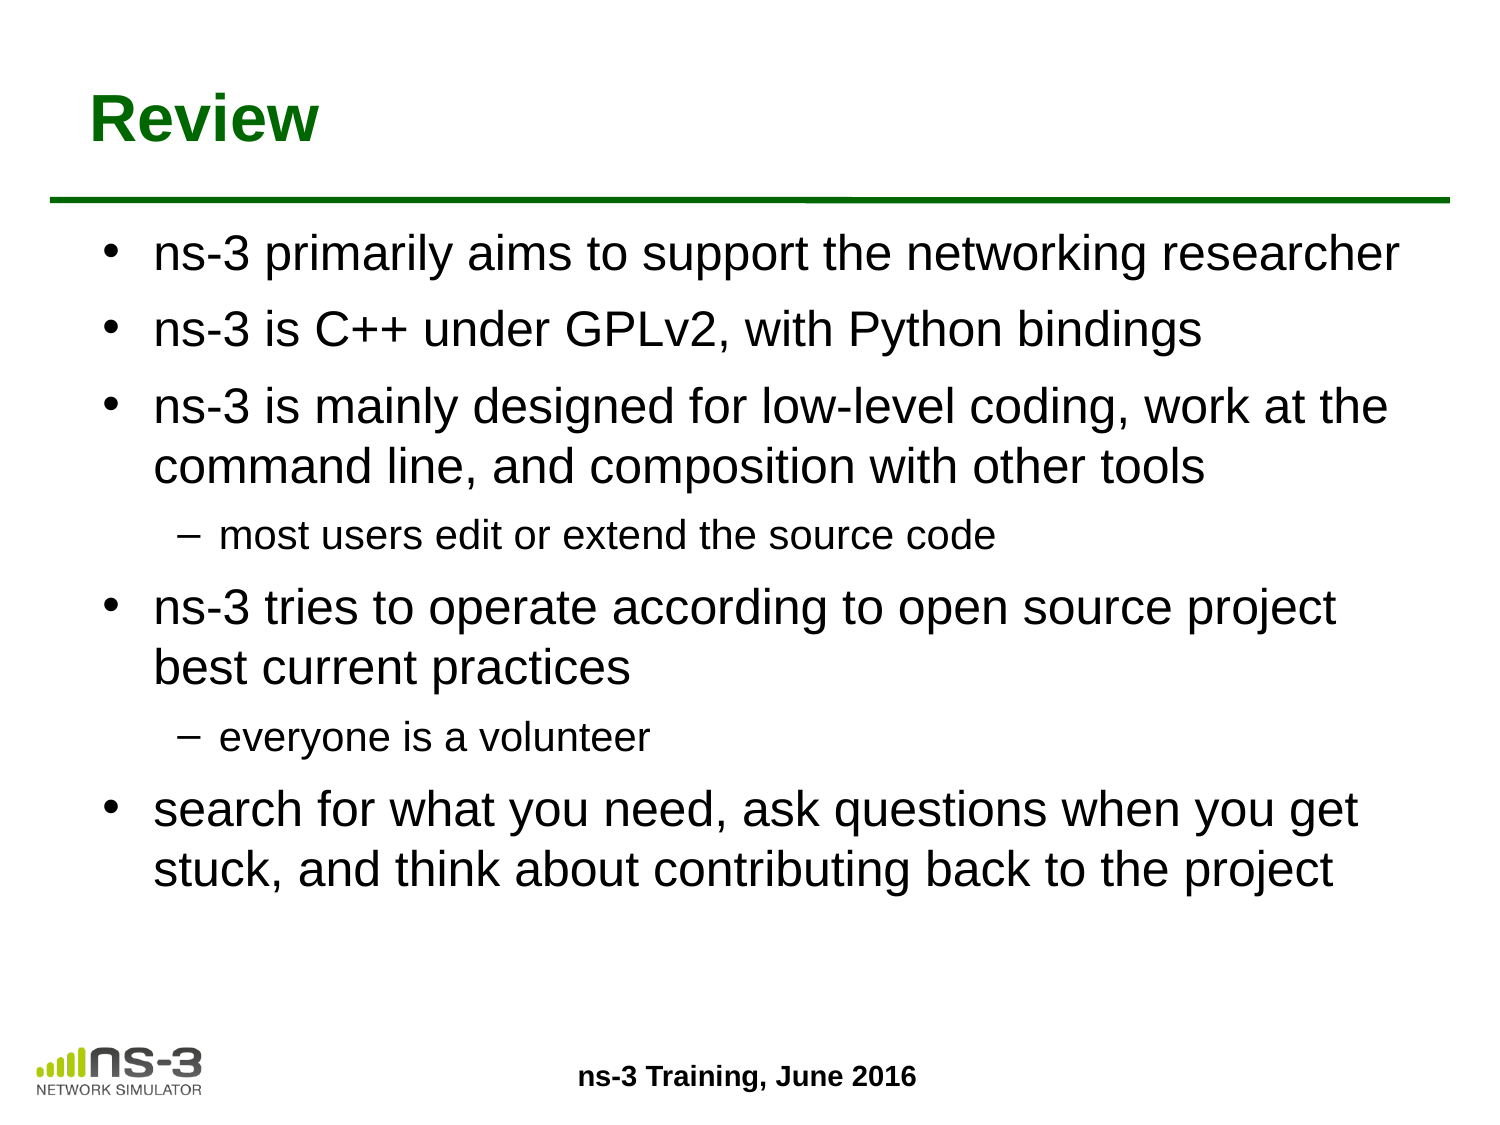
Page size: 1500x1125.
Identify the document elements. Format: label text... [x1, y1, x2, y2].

picture [24, 1017, 213, 1125]
title Review [74, 44, 1421, 186]
footer ns-3 Training, June 2016 [512, 1049, 983, 1125]
list ns-3 primarily aims to support the networking researcher ns-3 is C++ under GPLv2, with Python bindings ns-3 is mainly designed for low-level coding, work at the command line, and composition with other tools most users edit or extend the source code ns-3 tries to operate according to open source project best current practices everyone is a volunteer search for what you need, ask questions when you get stuck, and think about contributing back to the project [87, 212, 1433, 1012]
